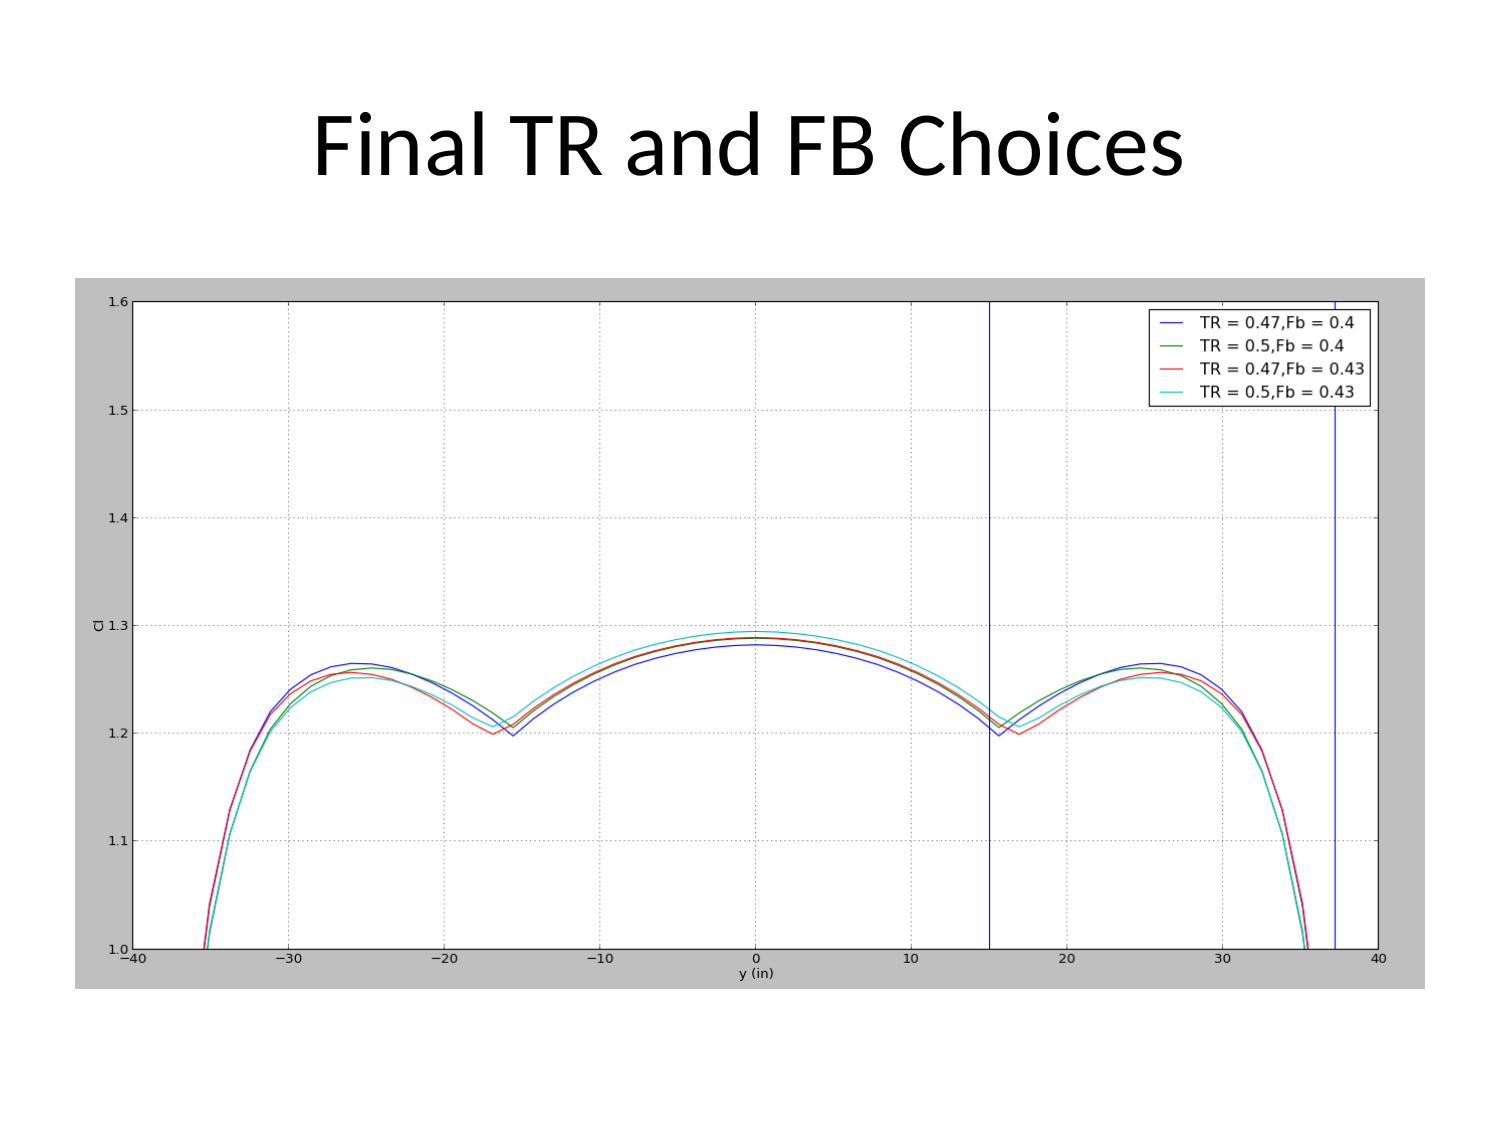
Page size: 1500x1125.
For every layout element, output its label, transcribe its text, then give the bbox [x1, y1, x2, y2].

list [74, 278, 1426, 989]
title Final TR and FB Choices [75, 45, 1425, 233]
